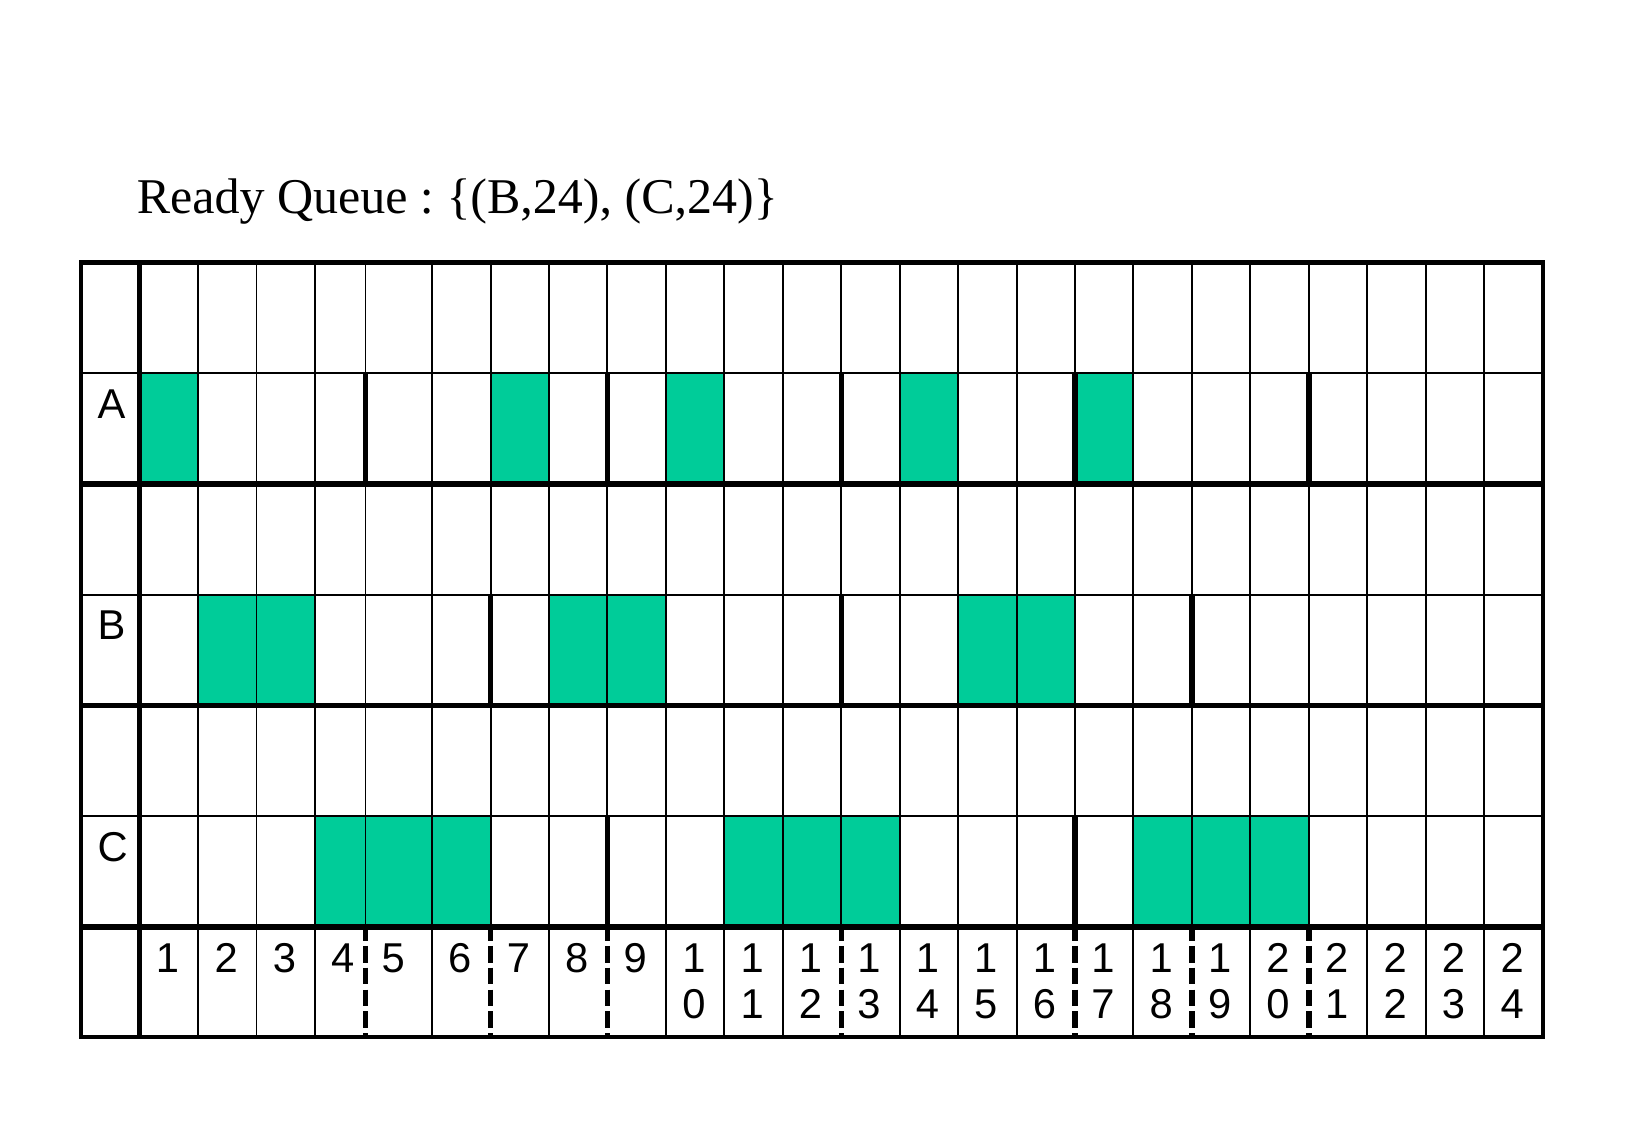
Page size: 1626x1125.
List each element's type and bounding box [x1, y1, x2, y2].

table_cell [959, 596, 1016, 703]
table_header [142, 265, 197, 372]
table_cell [667, 930, 723, 1035]
title [121, 99, 1504, 260]
table_header [725, 265, 782, 372]
table_cell [1427, 817, 1483, 924]
table_header [1134, 265, 1191, 372]
table_cell [142, 708, 197, 815]
table_cell [667, 817, 723, 924]
table_header [1251, 265, 1308, 372]
table_cell [83, 487, 137, 594]
table_cell [550, 930, 665, 1035]
table_cell [433, 596, 488, 703]
table_cell [1368, 487, 1425, 594]
table_cell [784, 708, 840, 815]
table_cell [1193, 708, 1249, 815]
table_cell [257, 817, 314, 924]
table_cell [142, 374, 197, 481]
table_header [959, 265, 1016, 372]
table_cell [1251, 817, 1308, 924]
table_cell [784, 487, 840, 594]
table_cell [142, 596, 197, 703]
table_cell [1368, 596, 1425, 703]
table_cell [1485, 487, 1541, 594]
table_header [83, 265, 137, 372]
table_header [550, 265, 606, 372]
table_header [257, 265, 314, 372]
table_cell [492, 487, 548, 594]
table_header [199, 265, 256, 372]
table_cell [83, 708, 137, 815]
table_cell [316, 930, 431, 1035]
table_cell [1018, 708, 1074, 815]
table_cell [316, 817, 365, 924]
table_cell [1078, 374, 1132, 481]
table_cell [1485, 374, 1541, 481]
table_cell [493, 596, 548, 703]
table_header [1368, 265, 1425, 372]
table_cell [1485, 817, 1541, 924]
table_cell [1368, 817, 1425, 924]
table_cell [550, 708, 606, 815]
table_cell [257, 708, 314, 815]
table_cell [433, 817, 490, 924]
table_cell [959, 708, 1016, 815]
table_cell [1018, 487, 1074, 594]
table_cell [1195, 596, 1249, 703]
table_cell [725, 487, 782, 594]
table_cell [1134, 708, 1191, 815]
table_cell [1310, 708, 1366, 815]
table_cell [842, 487, 899, 594]
table_header [608, 265, 665, 372]
table_header [1485, 265, 1541, 372]
table_cell [725, 708, 782, 815]
table_cell [667, 708, 723, 815]
table_cell [433, 487, 490, 594]
table_cell [142, 487, 197, 594]
table_cell [1251, 374, 1306, 481]
table_cell [1018, 596, 1074, 703]
table_cell [1427, 487, 1483, 594]
table_cell [844, 596, 899, 703]
table_cell [608, 708, 665, 815]
table_header [316, 265, 365, 372]
table_cell [667, 374, 723, 481]
table_cell [1251, 708, 1308, 815]
table_cell [316, 374, 363, 481]
table_cell [1427, 374, 1483, 481]
table_cell [1018, 374, 1072, 481]
table_cell [725, 930, 782, 1035]
table_cell [608, 487, 665, 594]
table_cell [83, 596, 137, 703]
table_header [901, 265, 957, 372]
table_cell [1134, 930, 1249, 1035]
table_cell [610, 817, 665, 924]
table_cell [784, 374, 839, 481]
table_cell [667, 487, 723, 594]
table_cell [550, 487, 606, 594]
table_cell [784, 930, 899, 1035]
table_header [433, 265, 490, 372]
table_cell [901, 374, 957, 481]
table_cell [199, 708, 256, 815]
table_cell [1251, 487, 1308, 594]
table_cell [1485, 930, 1541, 1035]
table_cell [1368, 374, 1425, 481]
table_cell [901, 708, 957, 815]
table_cell [1018, 930, 1132, 1035]
table_cell [725, 374, 782, 481]
table_cell [1134, 817, 1191, 924]
table_cell [1078, 817, 1132, 924]
table_cell [1368, 708, 1425, 815]
table_cell [366, 817, 431, 924]
table_cell [199, 374, 256, 481]
table_cell [842, 817, 899, 924]
table_cell [1310, 487, 1366, 594]
table_cell [901, 930, 957, 1035]
table_cell [1427, 708, 1483, 815]
table_cell [901, 817, 957, 924]
table_header [492, 265, 548, 372]
table_cell [1018, 817, 1072, 924]
table_cell [366, 708, 431, 815]
table_cell [725, 596, 782, 703]
table_cell [368, 374, 431, 481]
table_cell [83, 374, 137, 481]
table_cell [1251, 596, 1308, 703]
table_cell [1193, 374, 1249, 481]
table_cell [83, 930, 137, 1035]
table_header [784, 265, 840, 372]
table_cell [1310, 817, 1366, 924]
table_header [366, 265, 431, 372]
table_cell [257, 930, 314, 1035]
table_cell [844, 374, 899, 481]
table_cell [901, 596, 957, 703]
table_cell [142, 930, 197, 1035]
table_cell [257, 374, 314, 481]
table_cell [492, 817, 548, 924]
table_cell [1427, 596, 1483, 703]
table_cell [492, 374, 548, 481]
table_cell [842, 708, 899, 815]
table_header [667, 265, 723, 372]
table_cell [1134, 487, 1191, 594]
table_cell [959, 374, 1016, 481]
table_cell [1368, 930, 1425, 1035]
table_header [1427, 265, 1483, 372]
table_header [1076, 265, 1132, 372]
table_cell [1310, 596, 1366, 703]
table_cell [199, 596, 256, 703]
table_cell [433, 930, 548, 1035]
table_cell [608, 596, 665, 703]
table_cell [1076, 487, 1132, 594]
table_cell [83, 817, 137, 924]
table_cell [1134, 596, 1189, 703]
table_cell [959, 930, 1016, 1035]
table_cell [1251, 930, 1366, 1035]
table_cell [492, 708, 548, 815]
table_cell [959, 487, 1016, 594]
table_cell [142, 817, 197, 924]
table_cell [725, 817, 782, 924]
table_cell [1076, 708, 1132, 815]
table_cell [1485, 596, 1541, 703]
table_header [1018, 265, 1074, 372]
table_cell [550, 596, 606, 703]
table_cell [1193, 487, 1249, 594]
table_cell [316, 596, 365, 703]
table_cell [257, 487, 314, 594]
table_cell [550, 374, 605, 481]
table_cell [901, 487, 957, 594]
table_cell [199, 817, 256, 924]
table_header [1310, 265, 1366, 372]
table_cell [667, 596, 723, 703]
table_cell [433, 708, 490, 815]
table_cell [316, 708, 365, 815]
table_cell [959, 817, 1016, 924]
table_cell [610, 374, 665, 481]
table_cell [316, 487, 365, 594]
table_header [842, 265, 899, 372]
table_cell [199, 487, 256, 594]
table_cell [366, 487, 431, 594]
table_cell [784, 817, 840, 924]
table_cell [1427, 930, 1483, 1035]
table_cell [1312, 374, 1366, 481]
table_cell [784, 596, 839, 703]
table_cell [199, 930, 256, 1035]
table_cell [550, 817, 605, 924]
table_cell [1134, 374, 1191, 481]
table_cell [366, 596, 431, 703]
table_cell [1076, 596, 1132, 703]
table_cell [1485, 708, 1541, 815]
table_cell [433, 374, 490, 481]
table_cell [1193, 817, 1249, 924]
table_cell [257, 596, 314, 703]
table_header [1193, 265, 1249, 372]
